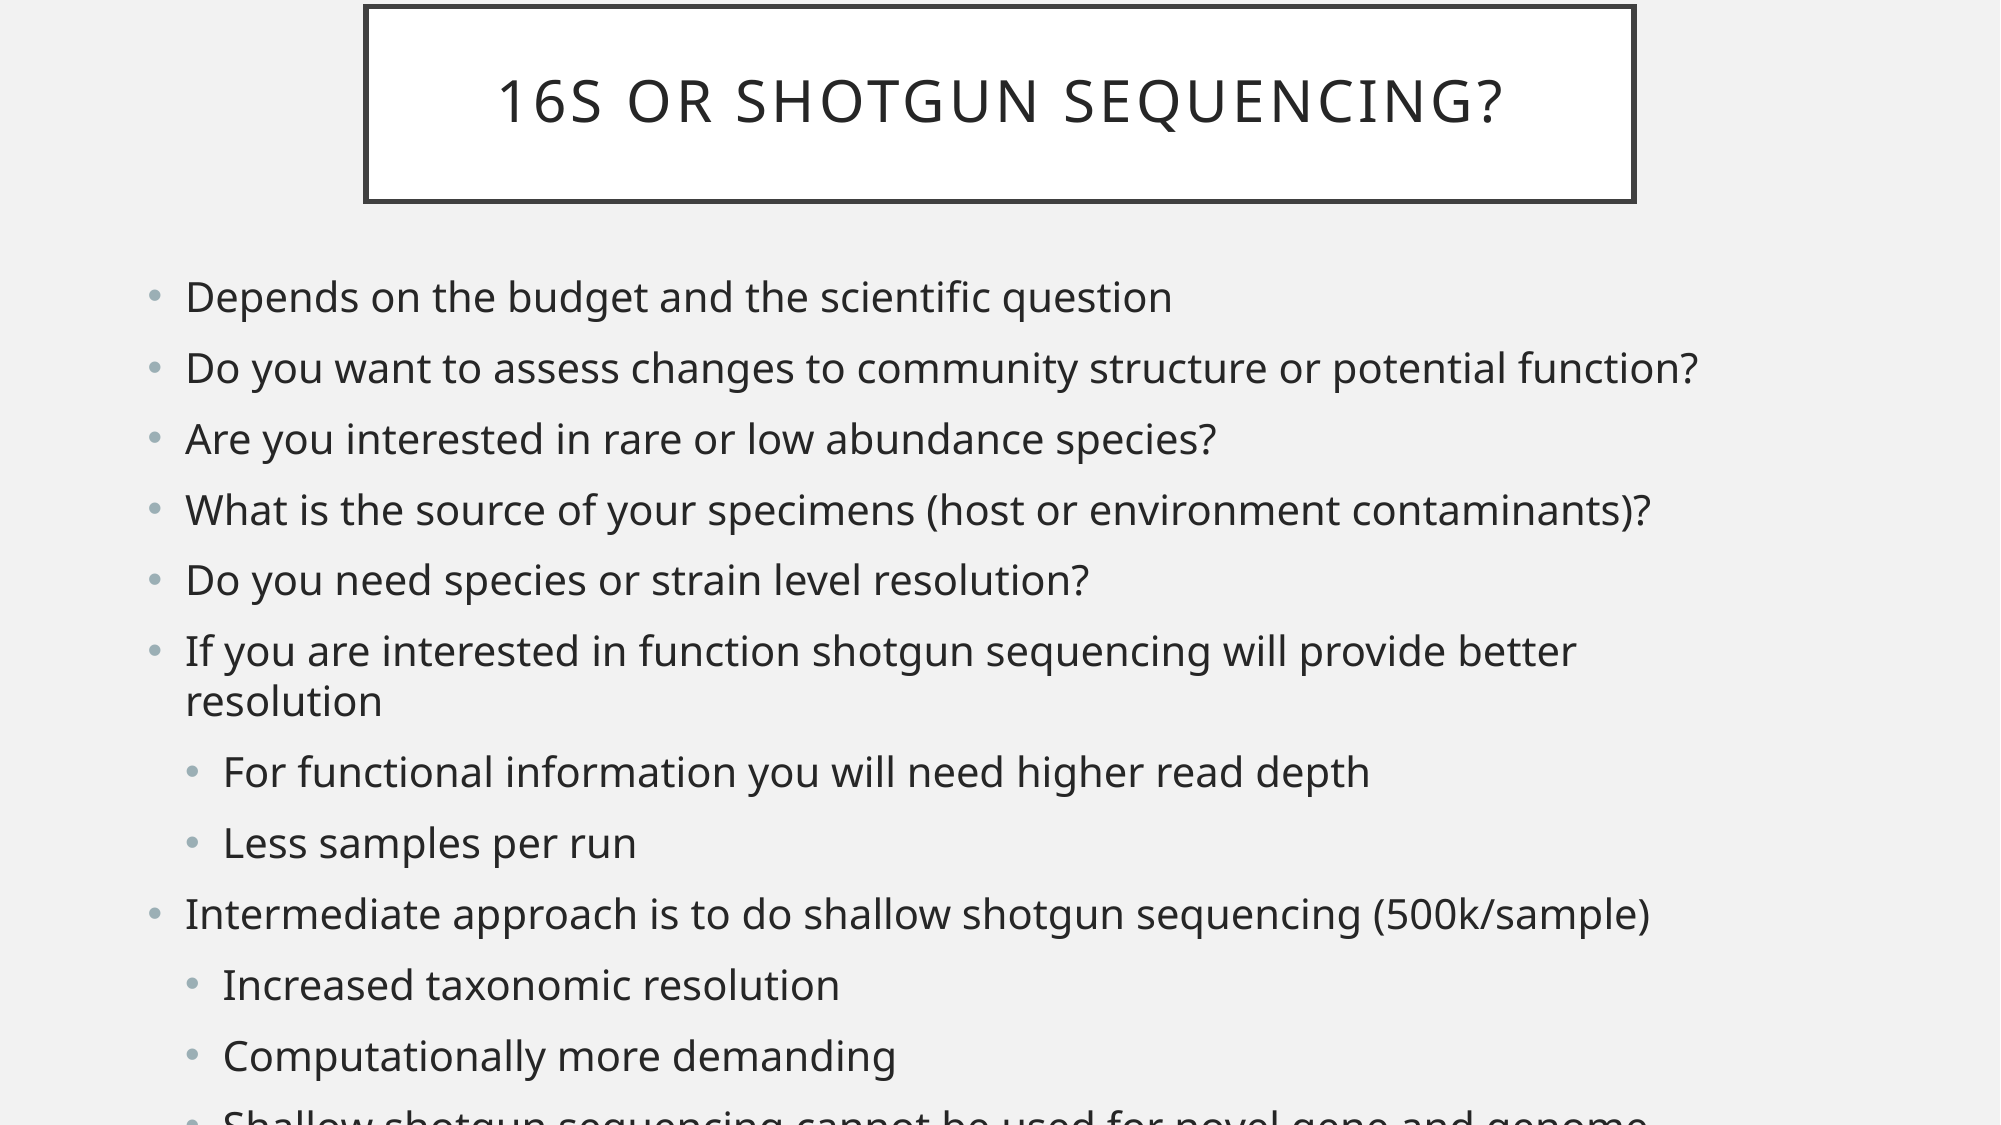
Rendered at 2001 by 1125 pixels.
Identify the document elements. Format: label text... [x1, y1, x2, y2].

list Depends on the budget and the scientific question Do you want to assess changes to community structure or potential function? Are you interested in rare or low abundance species? What is the source of your specimens (host or environment contaminants)? Do you need species or strain level resolution? If you are interested in function shotgun sequencing will provide better resolution For functional information you will need higher read depth Less samples per run Intermediate approach is to do shallow shotgun sequencing (500k/sample) Increased taxonomic resolution Computationally more demanding Shallow shotgun sequencing cannot be used for novel gene and genome assembly [132, 263, 1787, 773]
title 16S or Shotgun Sequencing? [363, 4, 1637, 204]
